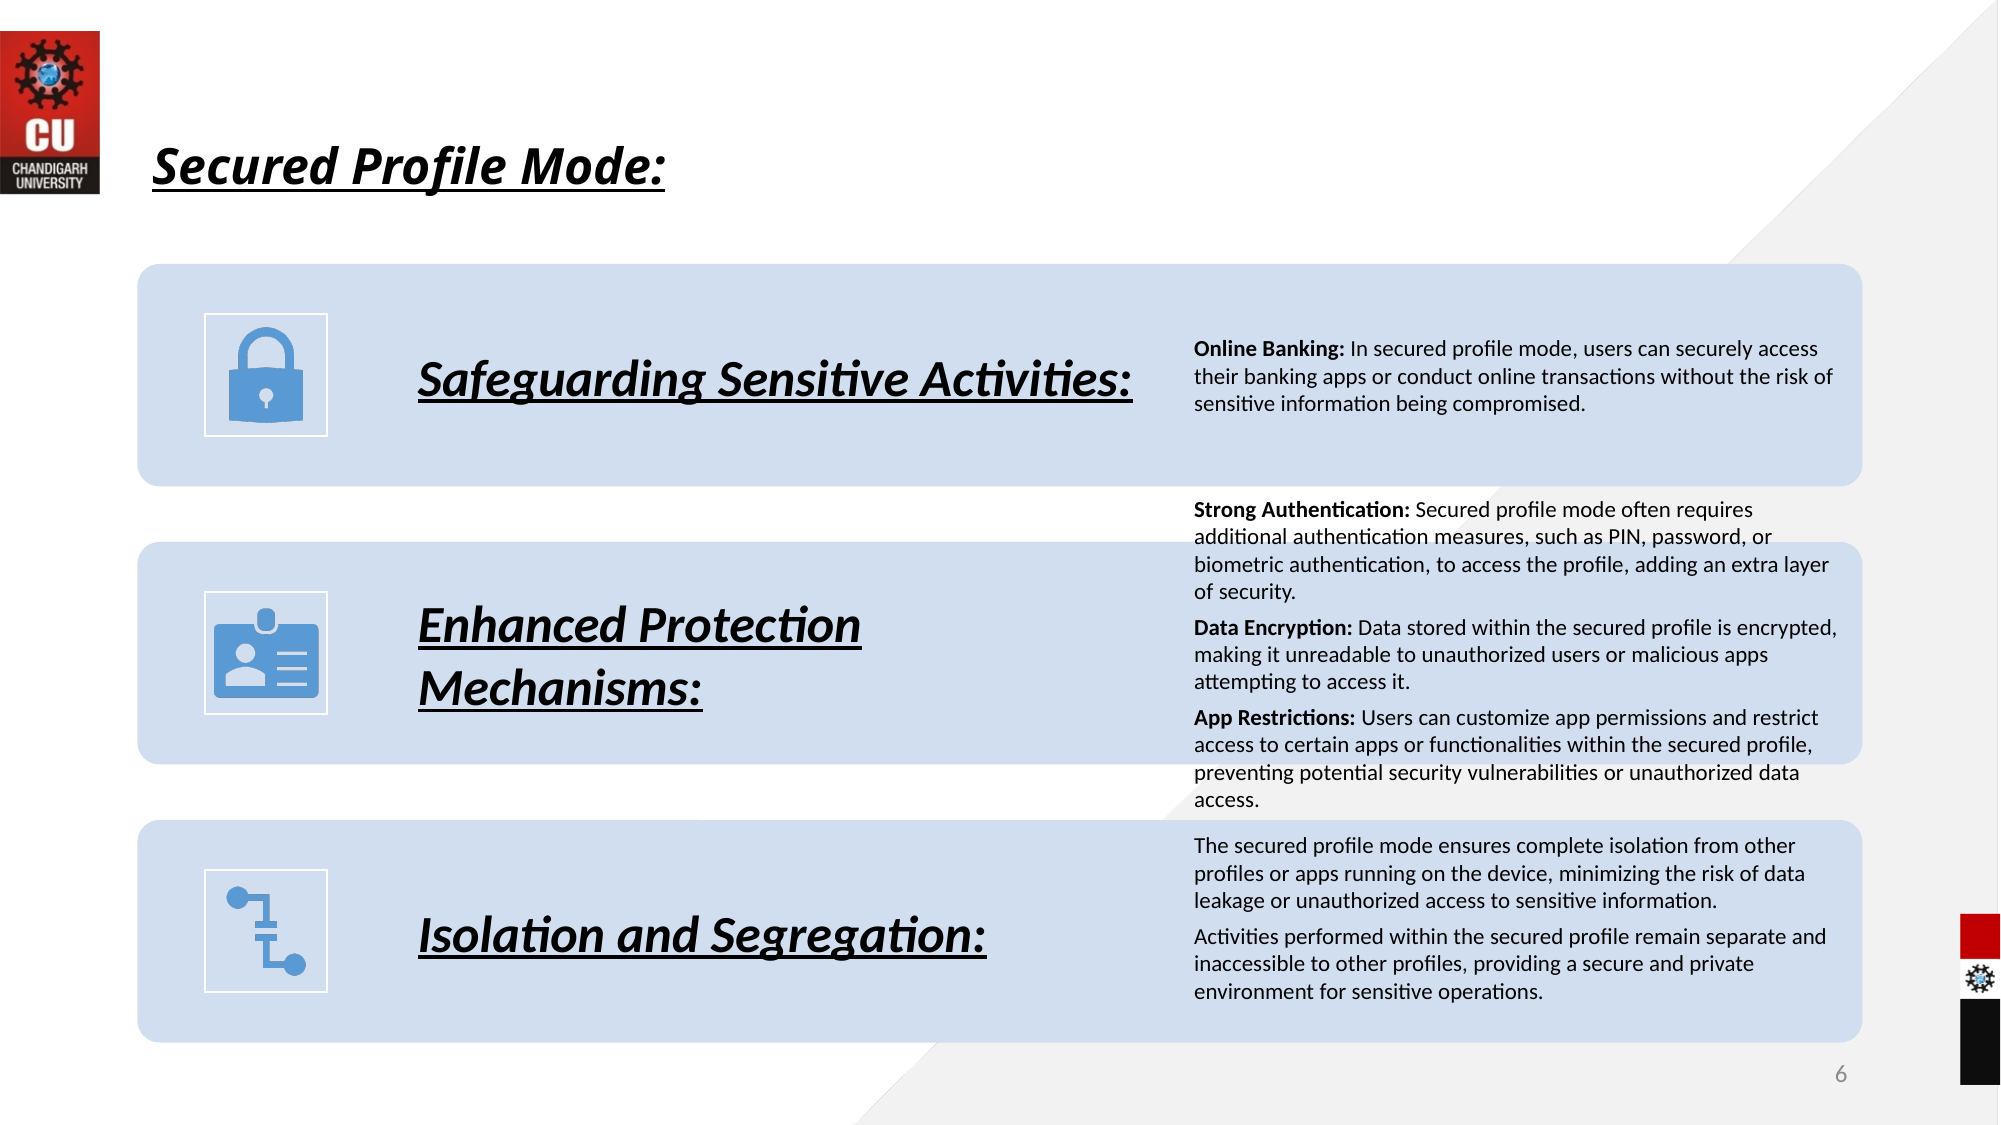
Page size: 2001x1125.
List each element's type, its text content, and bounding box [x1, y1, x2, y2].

picture [0, 0, 2001, 1125]
title Secured Profile Mode: [137, 59, 1863, 263]
slide_number 6 [1412, 1043, 1863, 1103]
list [137, 263, 1863, 1043]
